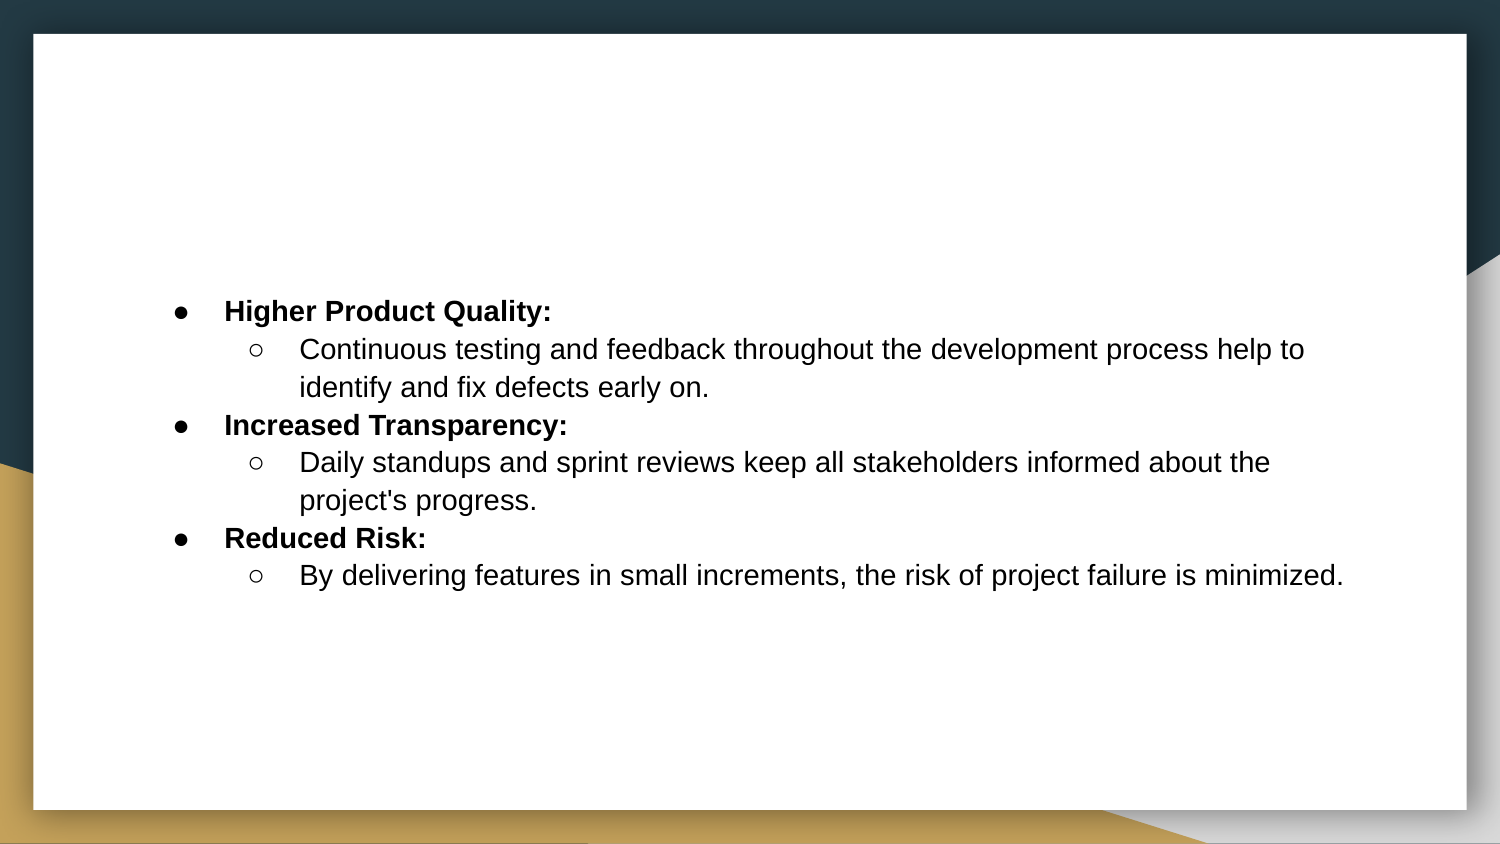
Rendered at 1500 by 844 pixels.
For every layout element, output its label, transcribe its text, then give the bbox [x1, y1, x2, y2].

list Higher Product Quality: Continuous testing and feedback throughout the development process help to identify and fix defects early on. Increased Transparency: Daily standups and sprint reviews keep all stakeholders informed about the project's progress. Reduced Risk: By delivering features in small increments, the risk of project failure is minimized. [134, 275, 1366, 729]
